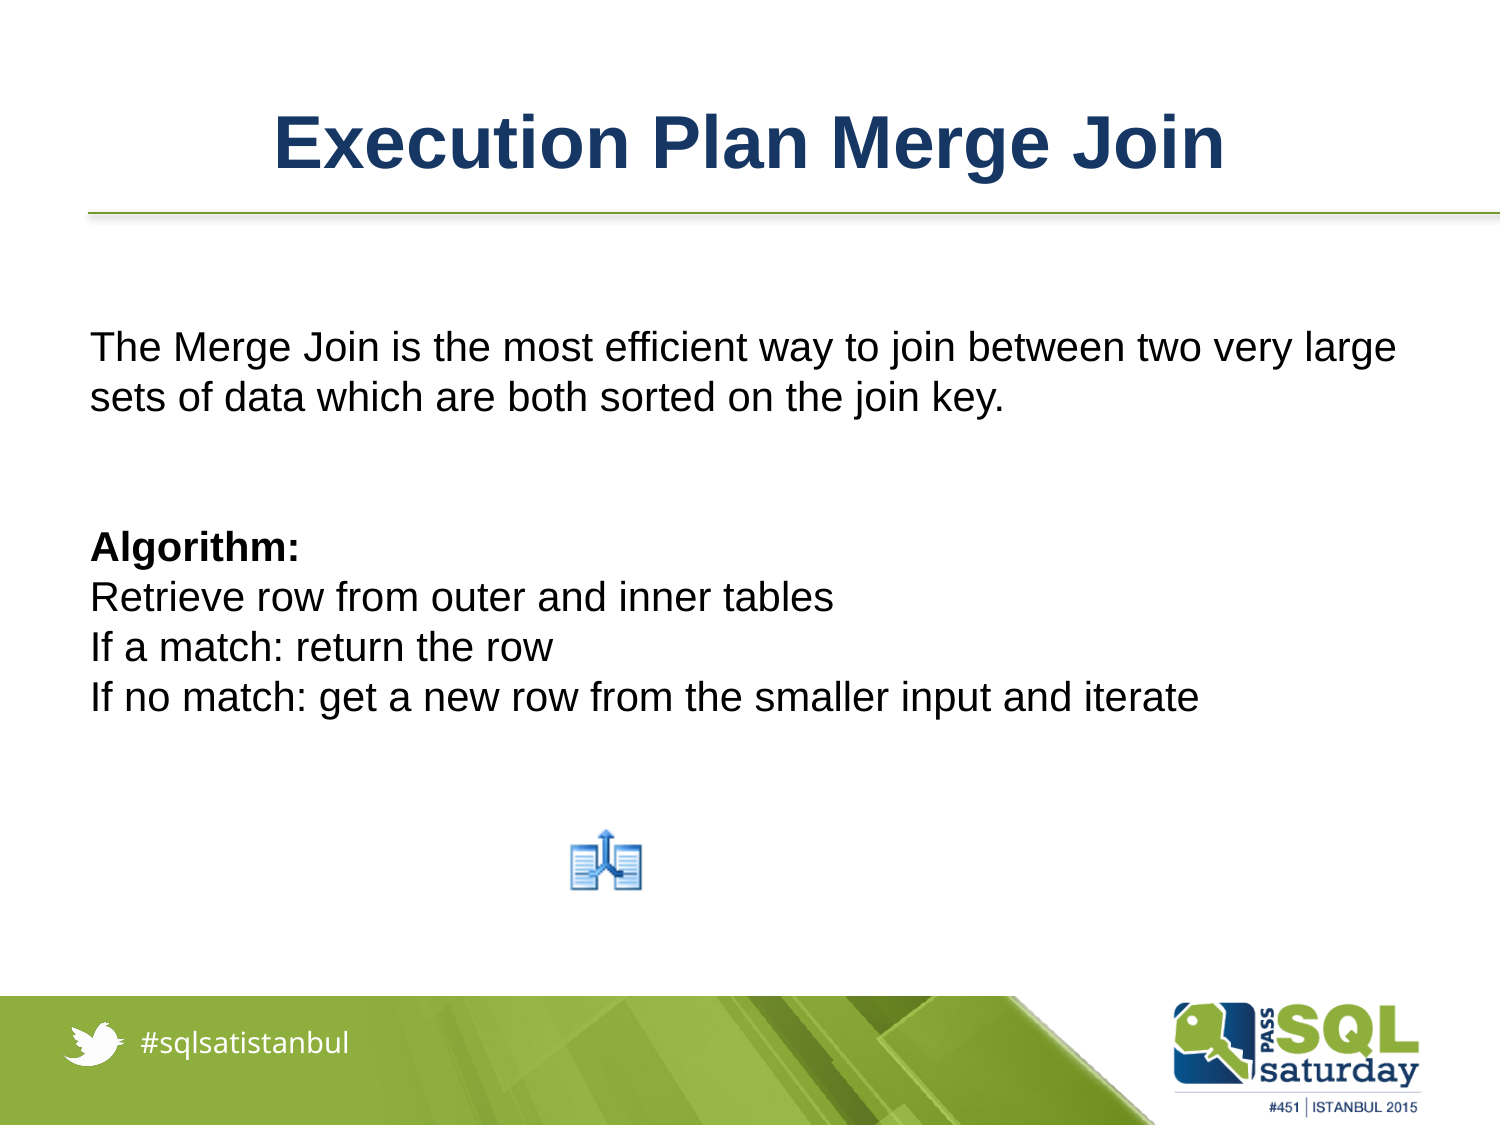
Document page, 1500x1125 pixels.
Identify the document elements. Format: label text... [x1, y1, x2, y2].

picture [561, 813, 655, 908]
text_box The Merge Join is the most efficient way to join between two very large sets of data which are both sorted on the join key. Algorithm: Retrieve row from outer and inner tables If a match: return the row If no match: get a new row from the smaller input and iterate [75, 232, 1462, 923]
title Execution Plan Merge Join [75, 45, 1425, 232]
picture [0, 996, 1483, 1125]
